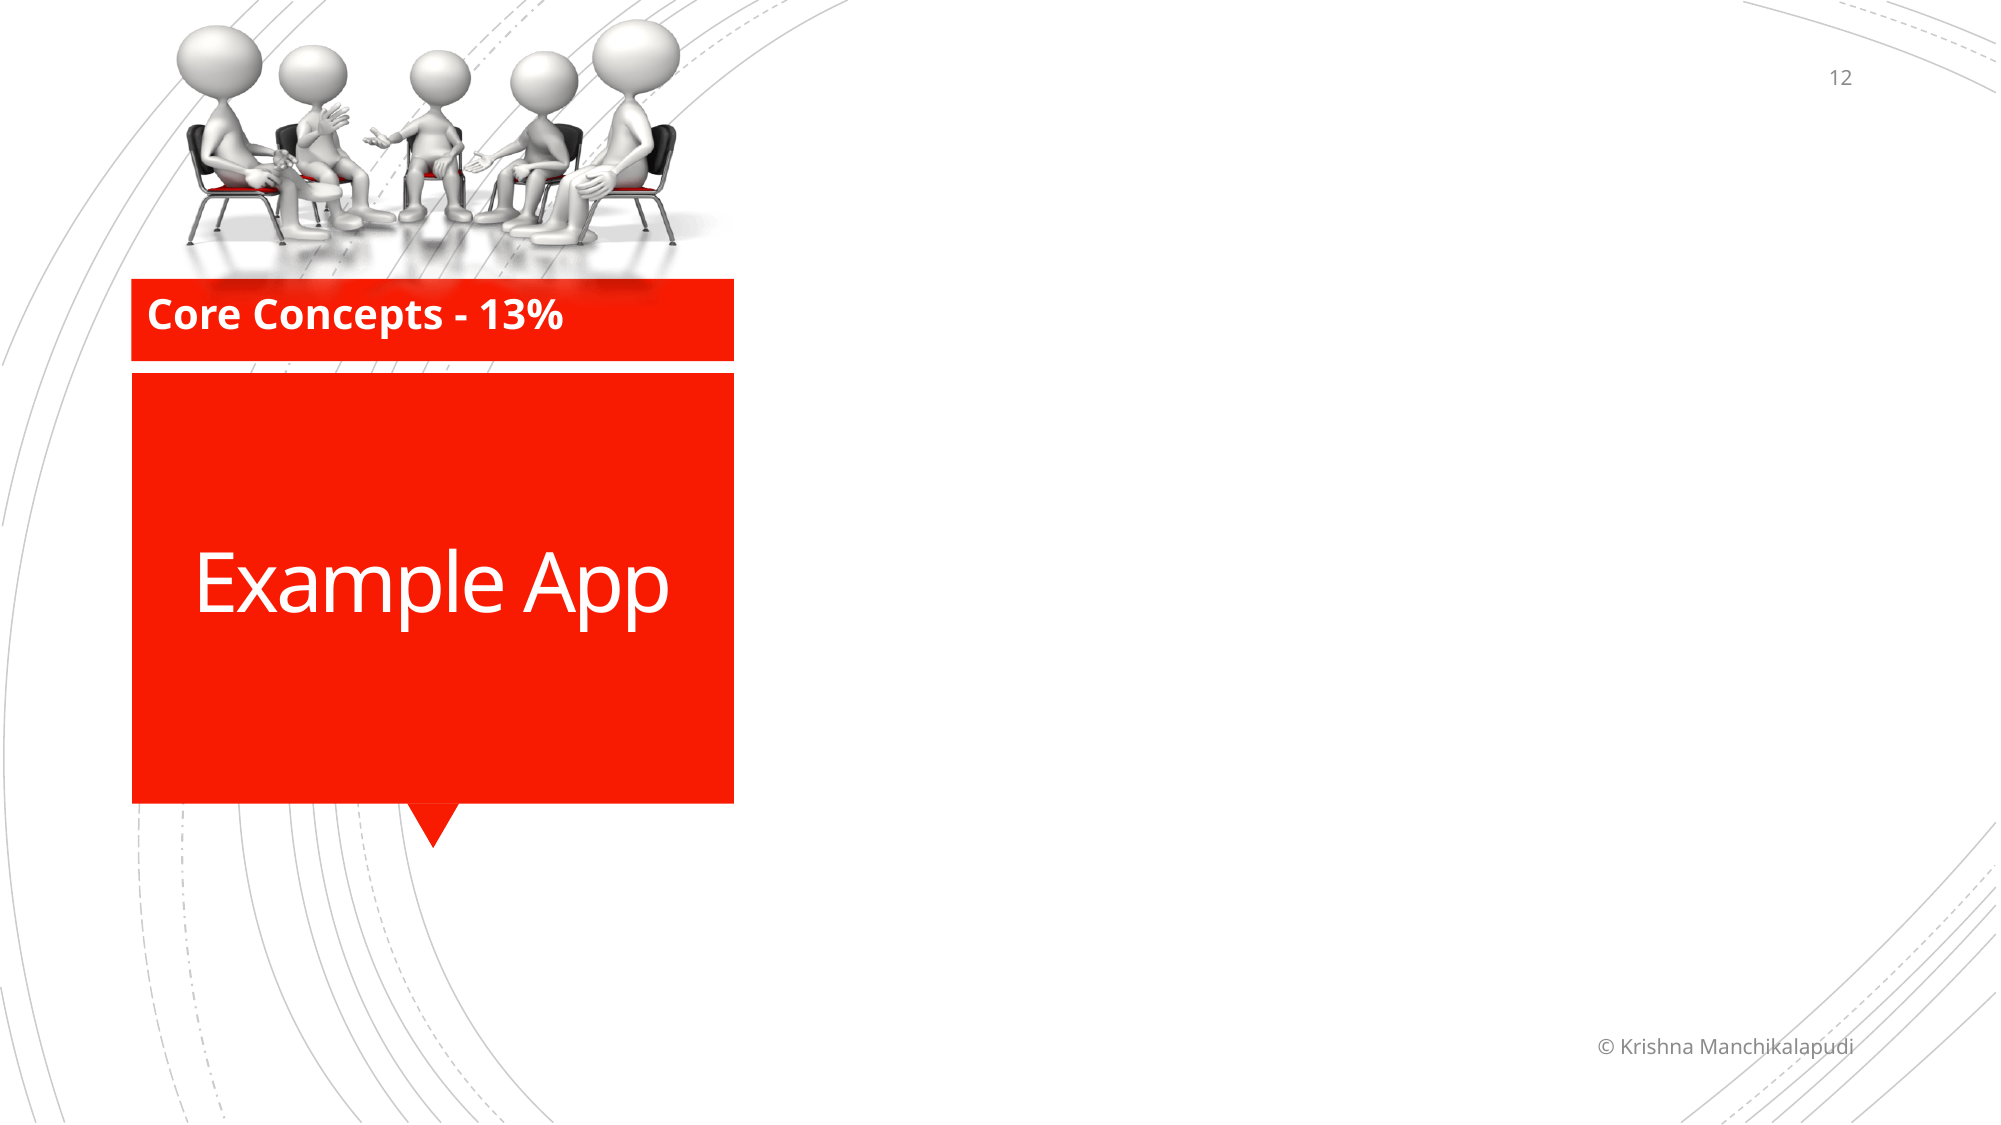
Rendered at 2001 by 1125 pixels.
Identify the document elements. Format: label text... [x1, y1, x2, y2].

title Example App [145, 385, 720, 789]
footer © Krishna Manchikalapudi [131, 1021, 1869, 1074]
picture [129, 0, 737, 309]
text_box Core Concepts - 13% [131, 309, 706, 345]
slide_number 12 [1717, 52, 1868, 105]
